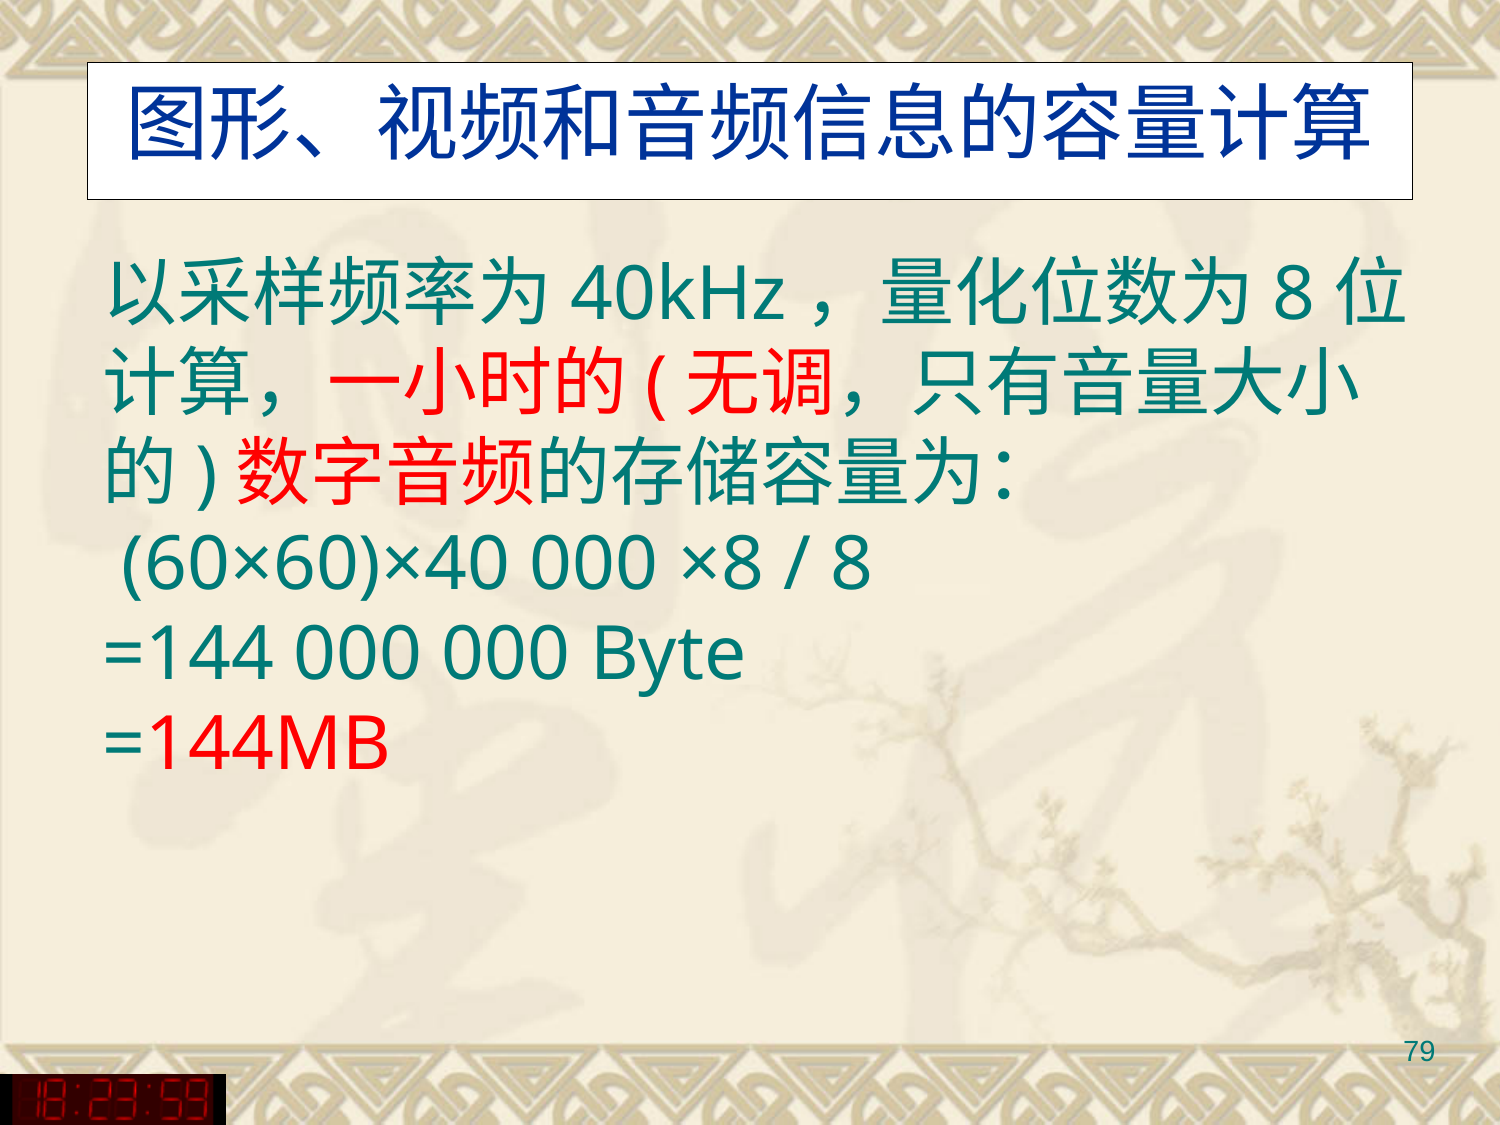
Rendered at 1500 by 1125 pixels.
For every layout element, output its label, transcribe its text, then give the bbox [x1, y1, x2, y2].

picture [0, 0, 1500, 1125]
title 图形、视频和音频信息的容量计算 [87, 62, 1413, 200]
slide_number 79 [1074, 1024, 1451, 1103]
text_box 以采样频率为40kHz，量化位数为8位计算，一小时的(无调，只有音量大小的)数字音频的存储容量为： (60×60)×40 000 ×8 / 8 =144 000 000 Byte =144MB [87, 237, 1438, 793]
